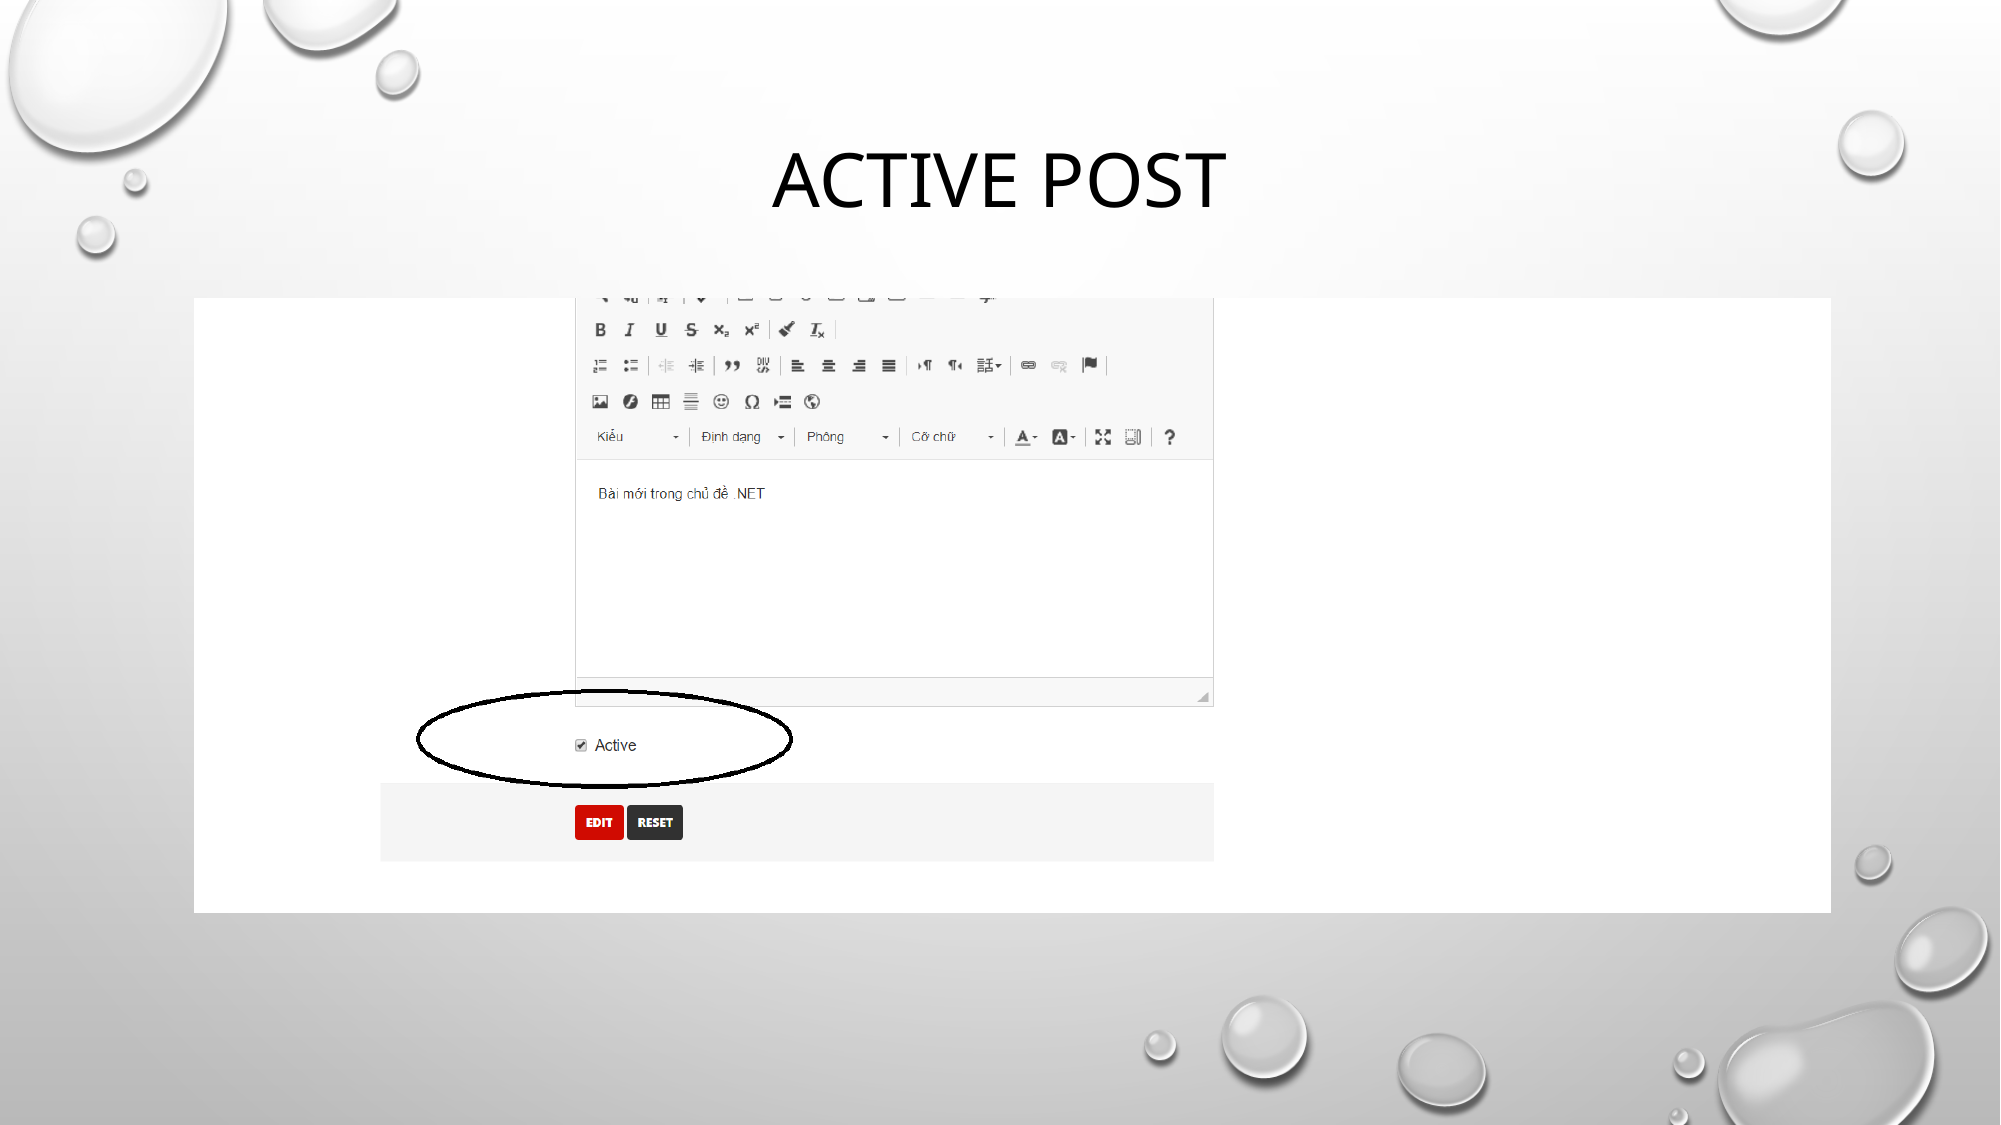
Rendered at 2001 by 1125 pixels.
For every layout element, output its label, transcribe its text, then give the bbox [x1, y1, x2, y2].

title Active post [149, 87, 1851, 280]
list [194, 298, 1831, 913]
picture [0, 0, 2000, 1125]
